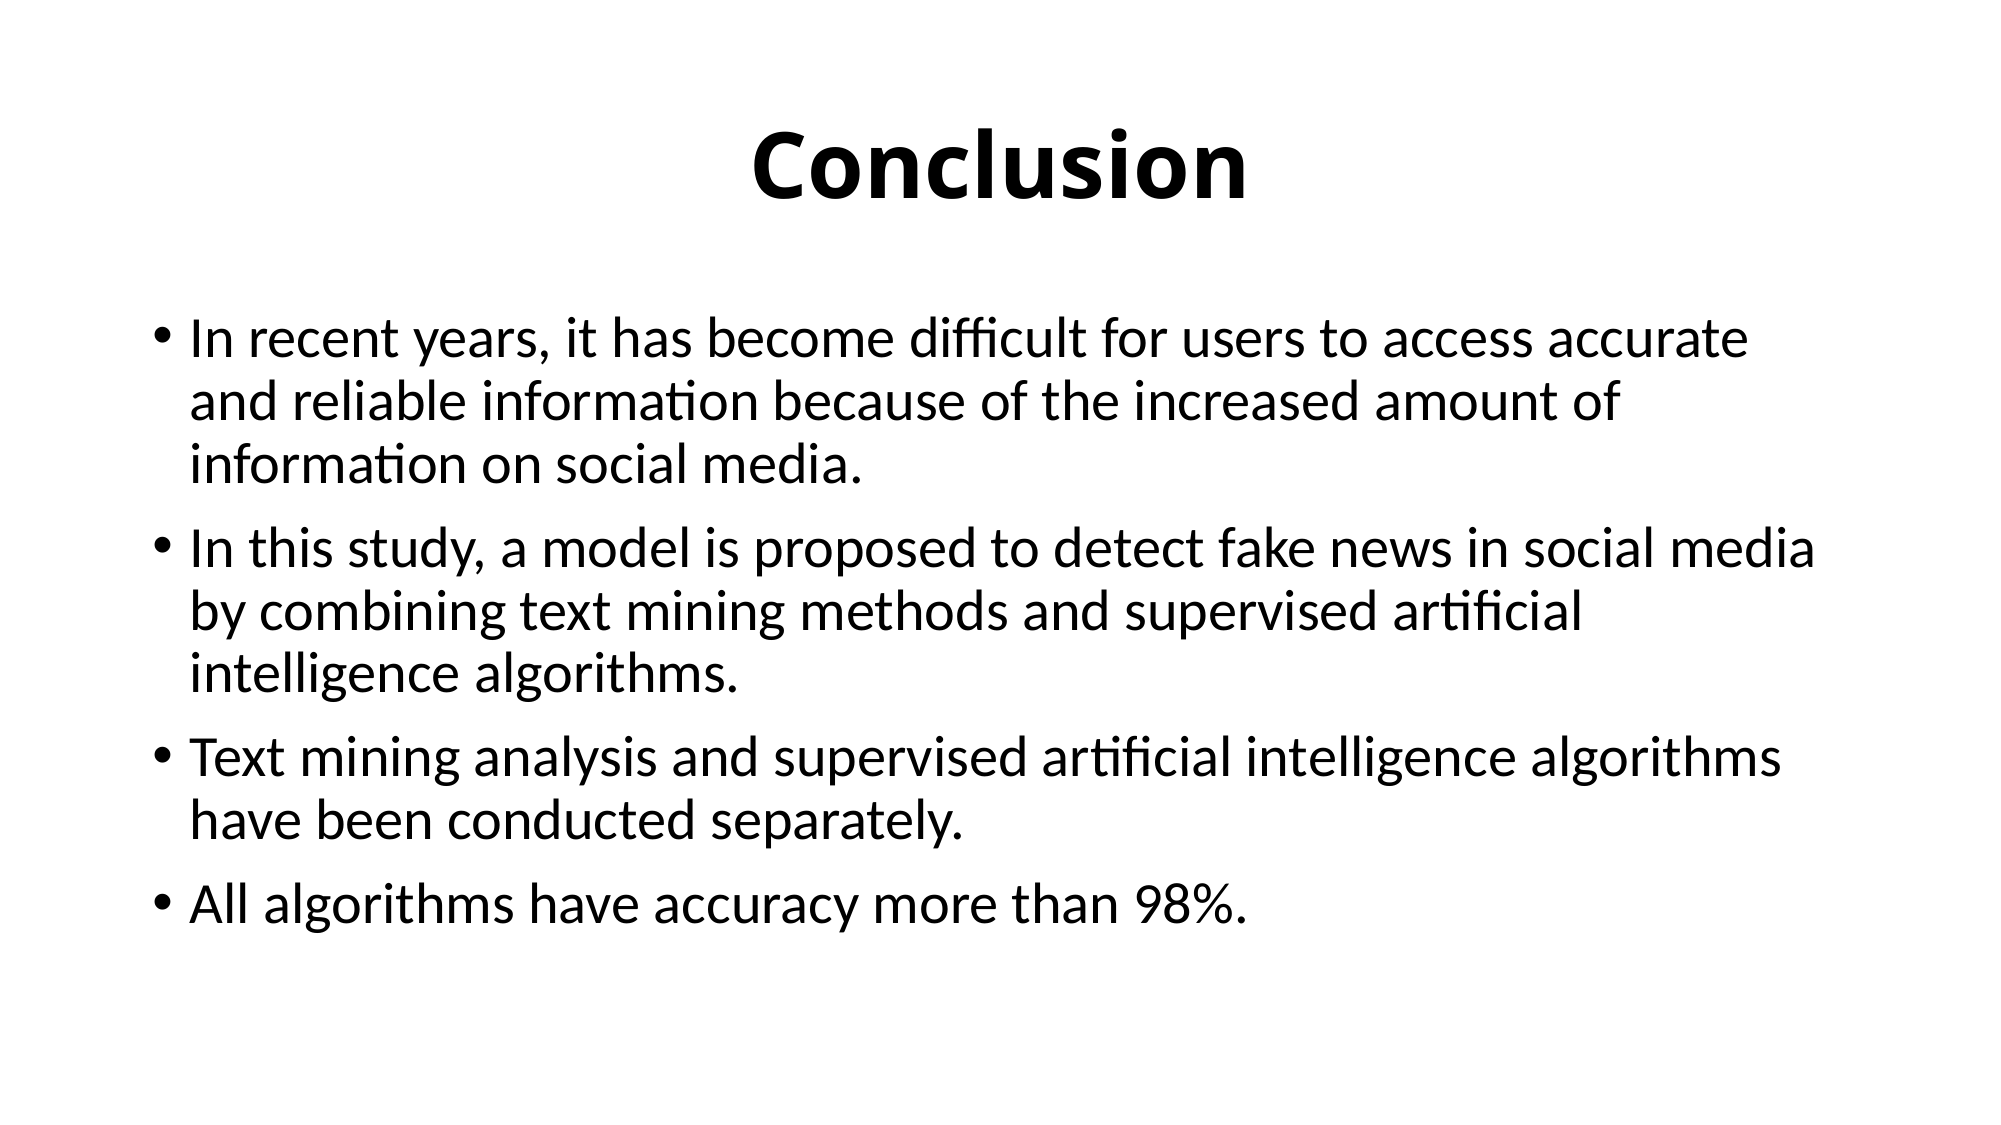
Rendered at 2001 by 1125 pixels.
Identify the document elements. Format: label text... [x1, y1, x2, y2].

list In recent years, it has become difficult for users to access accurate and reliable information because of the increased amount of information on social media. In this study, a model is proposed to detect fake news in social media by combining text mining methods and supervised artificial intelligence algorithms. Text mining analysis and supervised artificial intelligence algorithms have been conducted separately. All algorithms have accuracy more than 98%. [137, 299, 1863, 1014]
title Conclusion [137, 59, 1863, 278]
